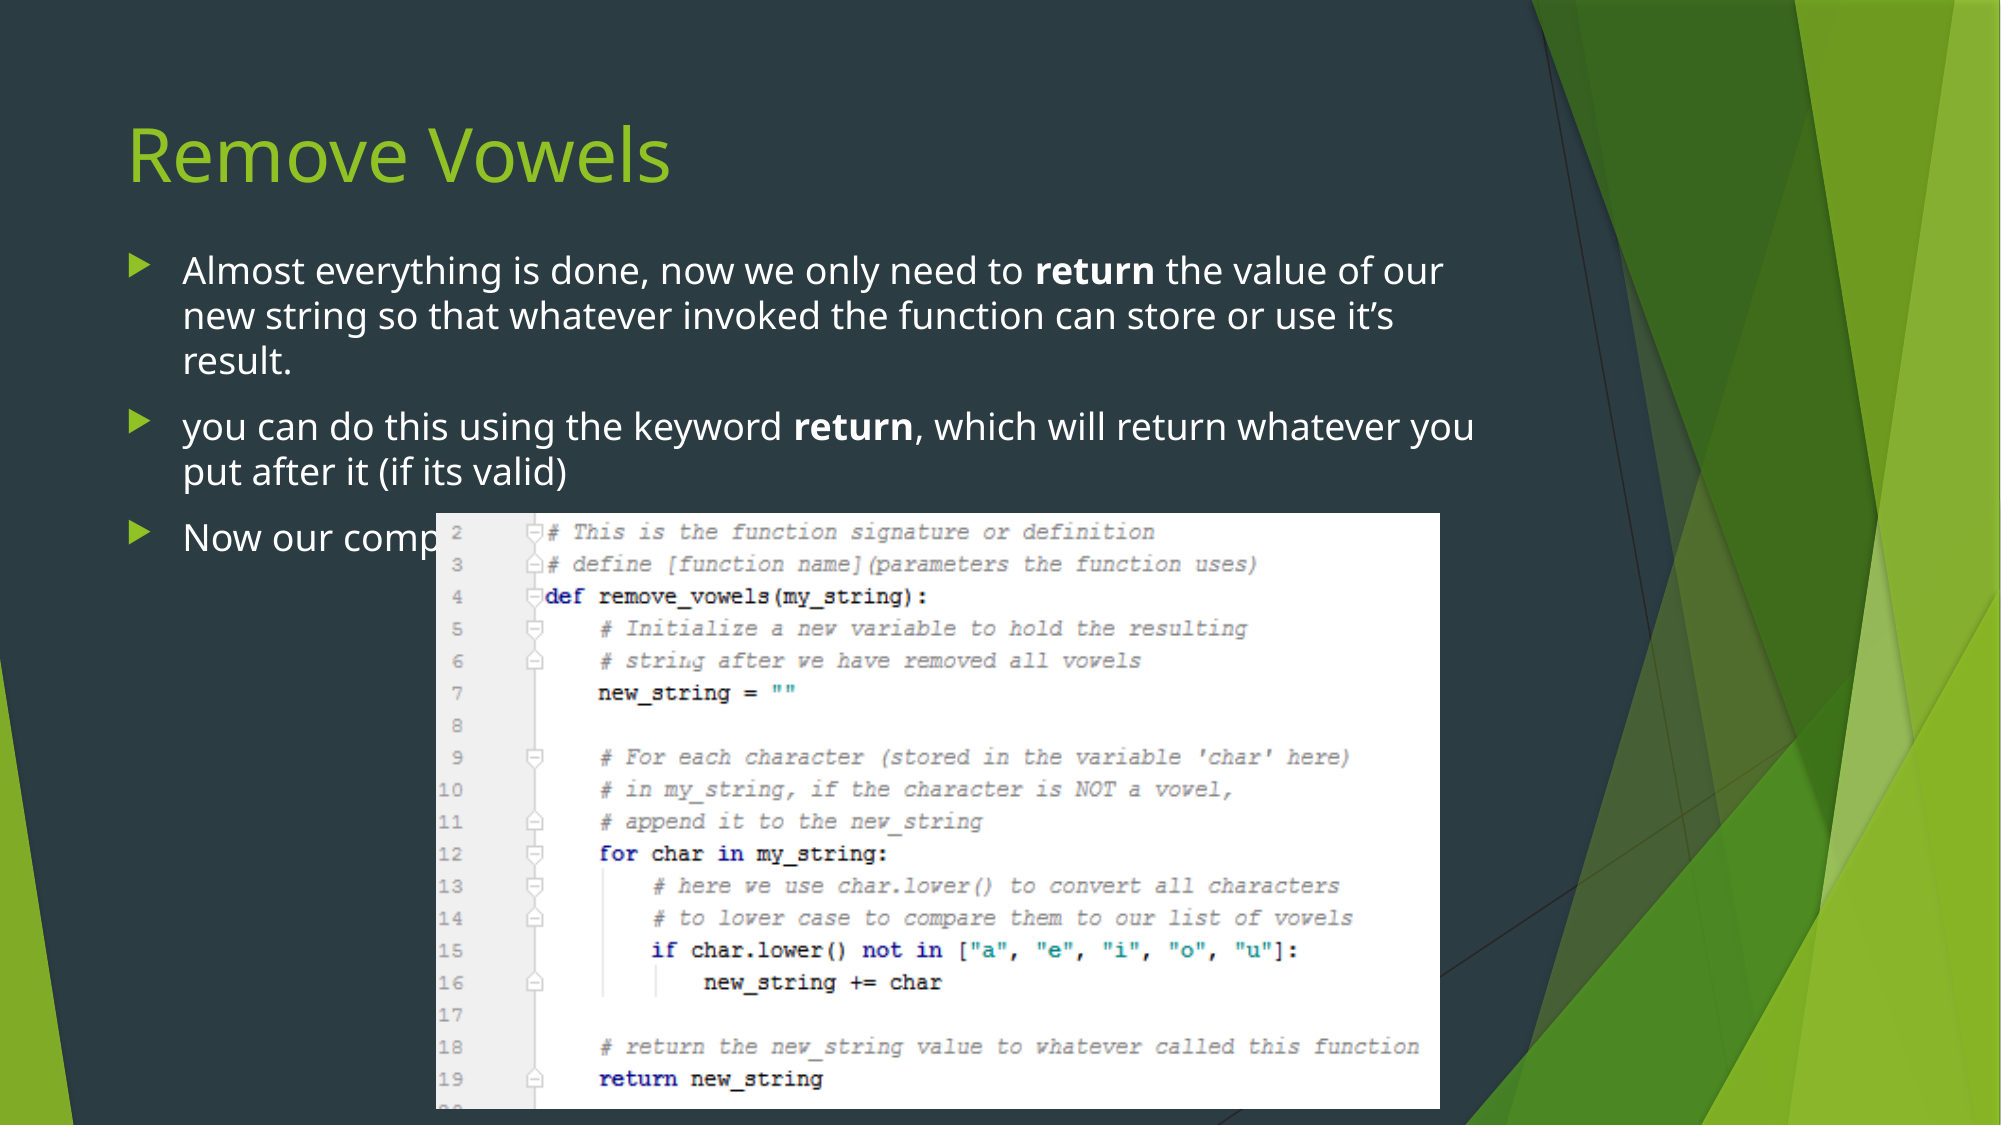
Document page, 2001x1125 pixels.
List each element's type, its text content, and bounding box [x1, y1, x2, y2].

list Almost everything is done, now we only need to return the value of our new string so that whatever invoked the function can store or use it’s result. you can do this using the keyword return, which will return whatever you put after it (if its valid) Now our completed remove_value function looks like this: [111, 239, 1522, 877]
picture [435, 512, 1440, 1109]
title Remove Vowels [111, 99, 1522, 239]
